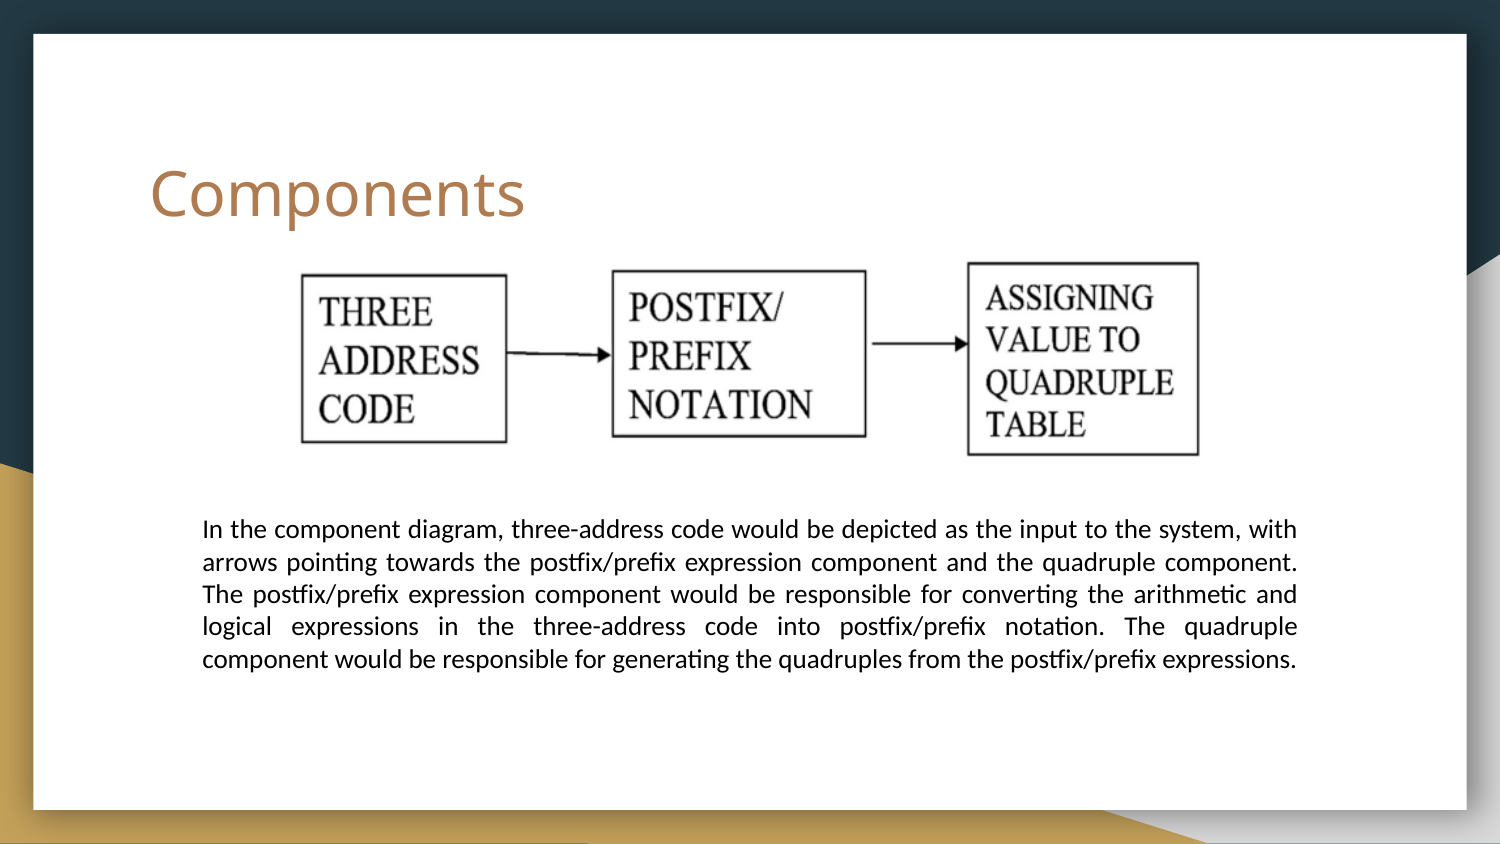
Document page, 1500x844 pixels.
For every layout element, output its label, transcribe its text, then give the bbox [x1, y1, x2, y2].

text_box In the component diagram, three-address code would be depicted as the input to the system, with arrows pointing towards the postfix/prefix expression component and the quadruple component. The postfix/prefix expression component would be responsible for converting the arithmetic and logical expressions in the three-address code into postfix/prefix notation. The quadruple component would be responsible for generating the quadruples from the postfix/prefix expressions. [187, 496, 1313, 689]
picture [278, 245, 1222, 476]
title Components [134, 138, 1366, 296]
